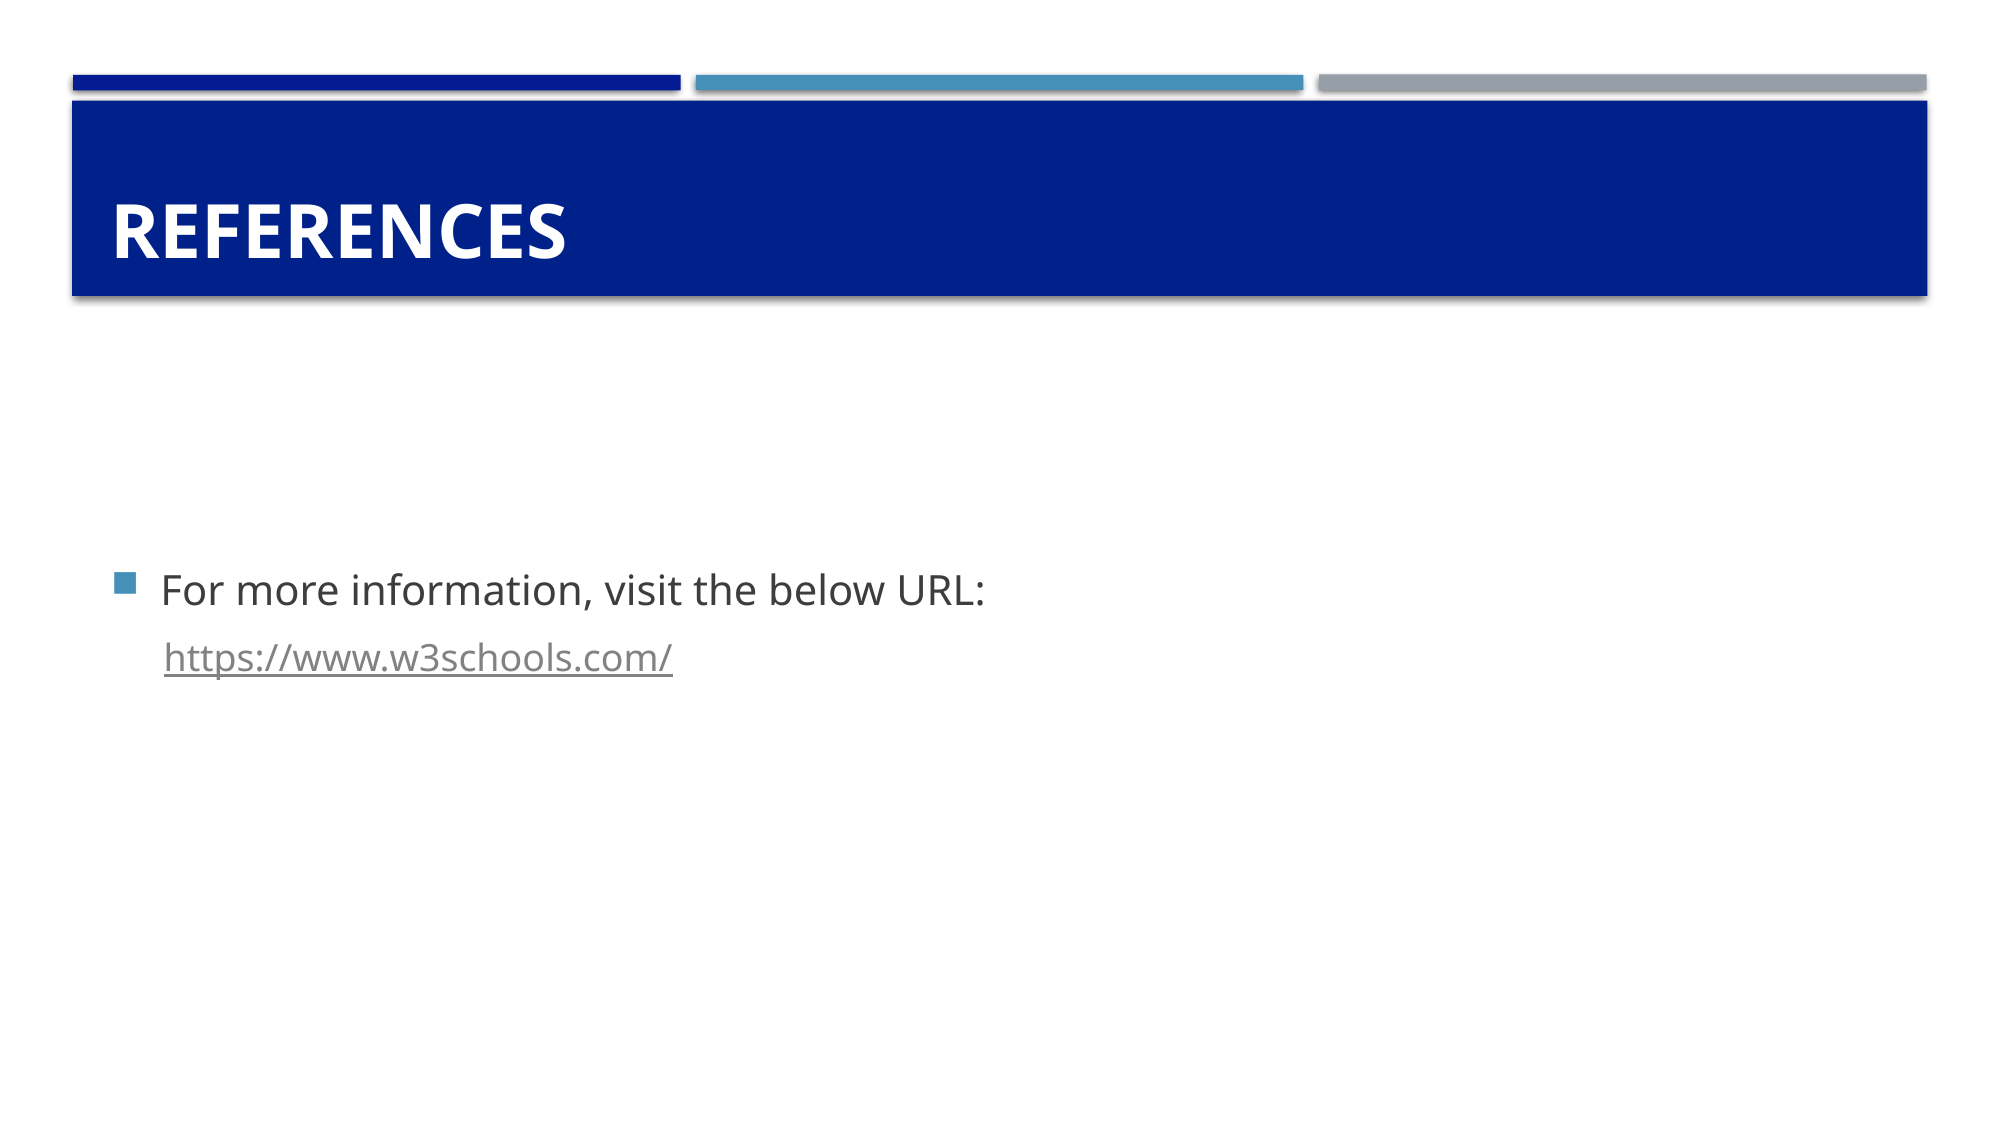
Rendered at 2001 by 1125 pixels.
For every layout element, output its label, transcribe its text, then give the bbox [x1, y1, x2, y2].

title References [95, 115, 1905, 282]
list For more information, visit the below URL: https://www.w3schools.com/ [95, 357, 1905, 962]
